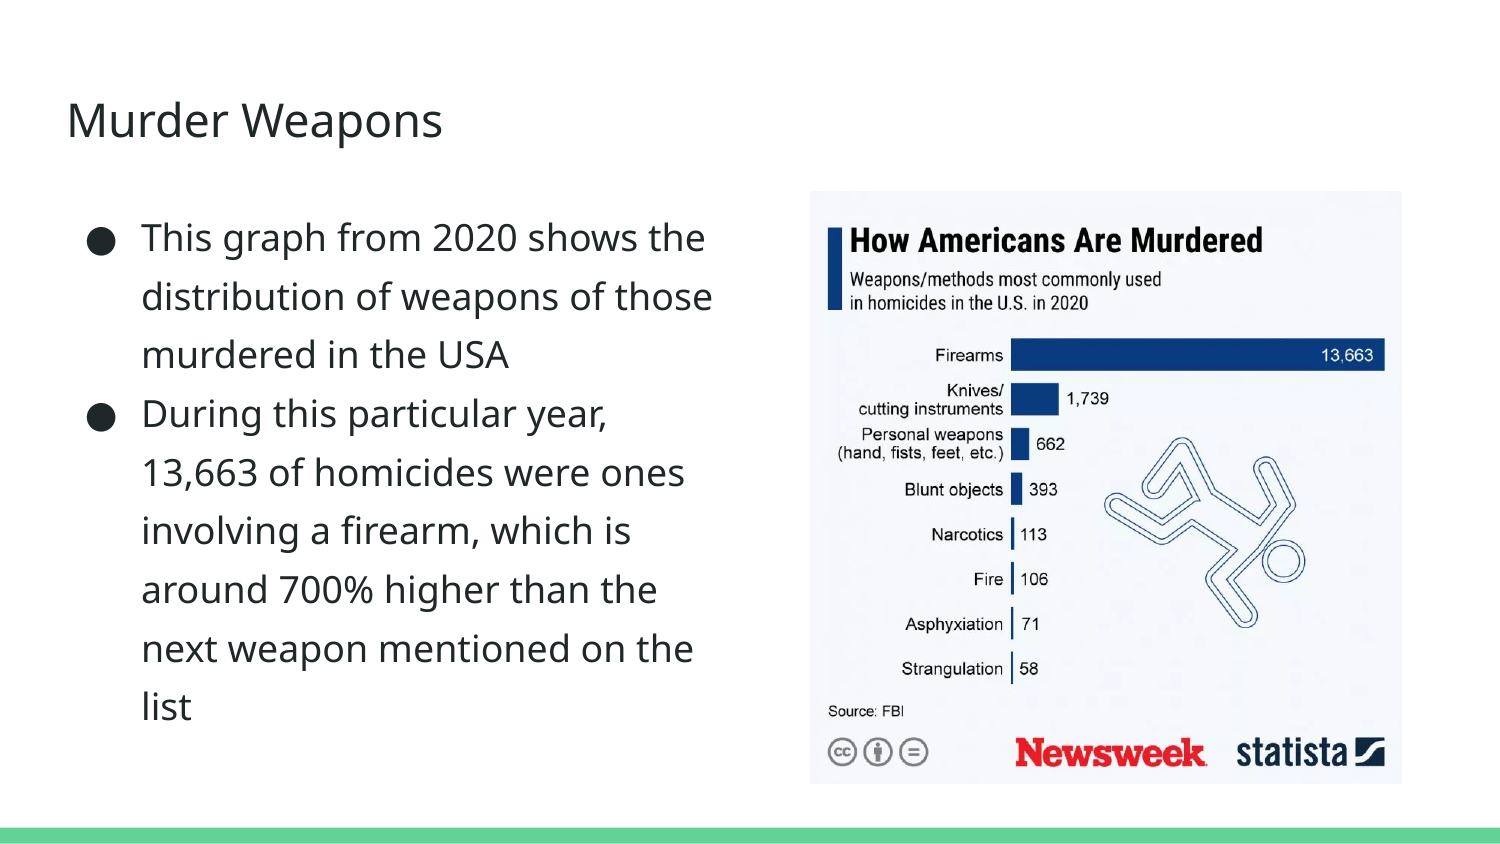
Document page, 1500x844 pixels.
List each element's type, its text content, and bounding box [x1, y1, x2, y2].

list This graph from 2020 shows the distribution of weapons of those murdered in the USA During this particular year, 13,663 of homicides were ones involving a firearm, which is around 700% higher than the next weapon mentioned on the list [51, 189, 750, 750]
title Murder Weapons [51, 72, 1449, 167]
picture [809, 191, 1402, 784]
